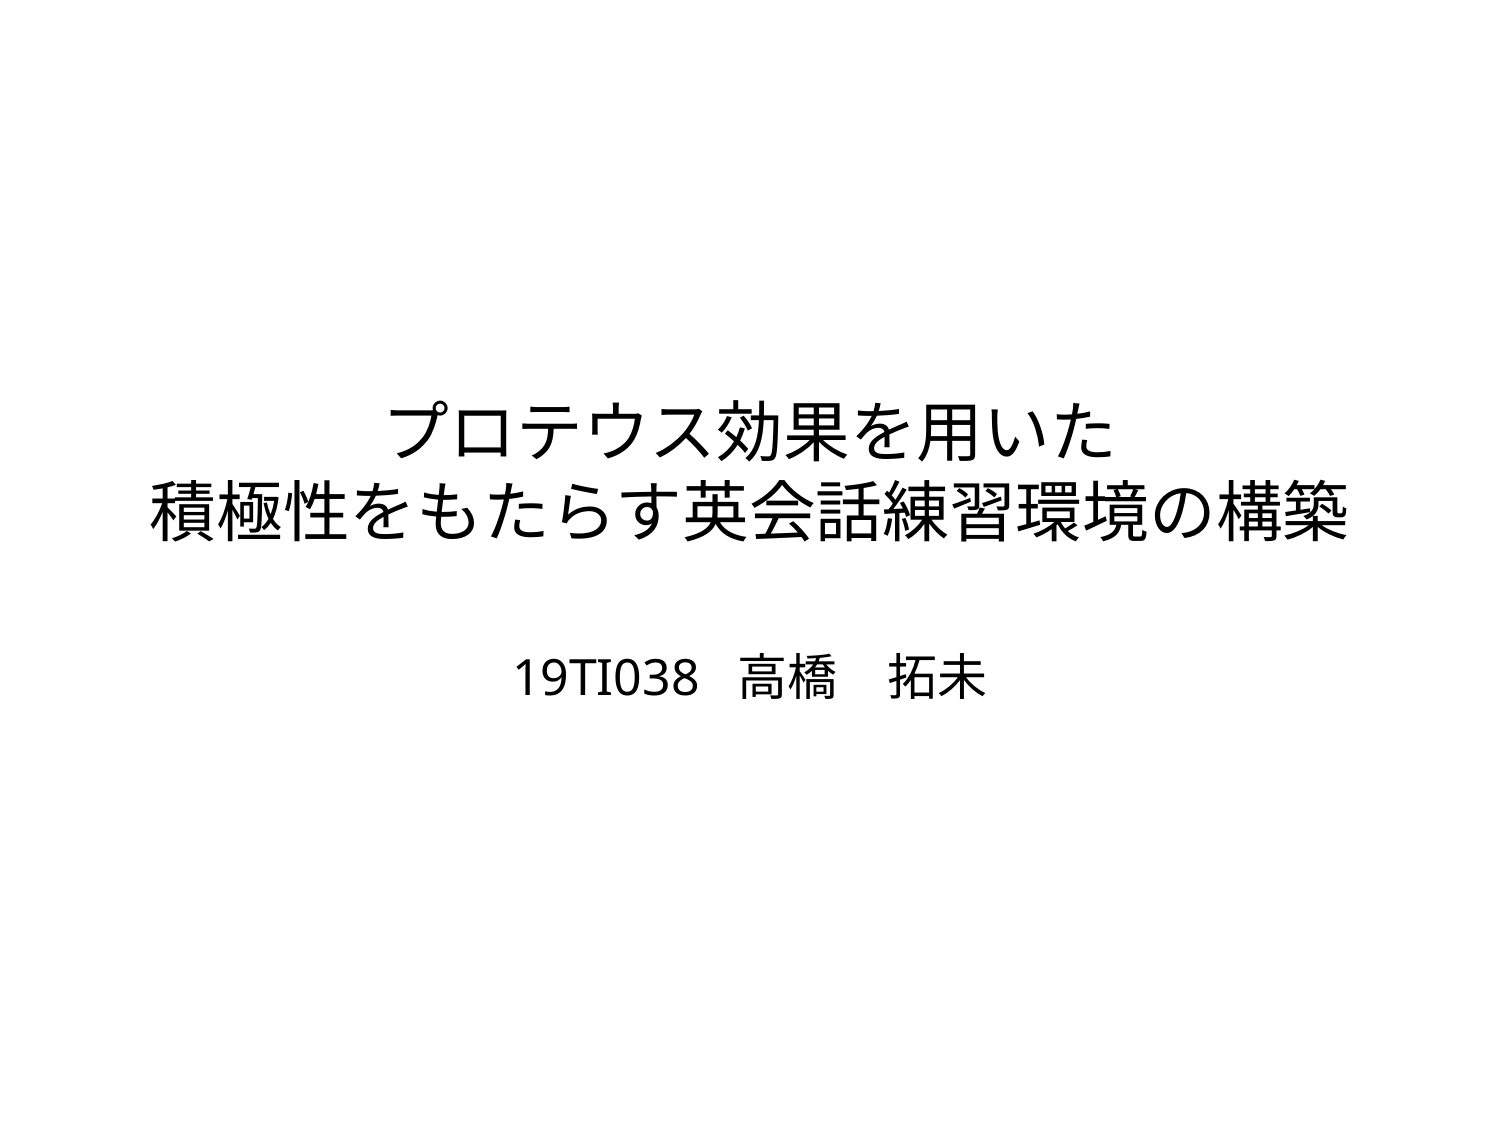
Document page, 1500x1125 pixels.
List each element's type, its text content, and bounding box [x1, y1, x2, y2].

title プロテウス効果を用いた 積極性をもたらす英会話練習環境の構築 [112, 349, 1388, 591]
subtitle 19TI038 高橋 拓未 [225, 637, 1275, 925]
